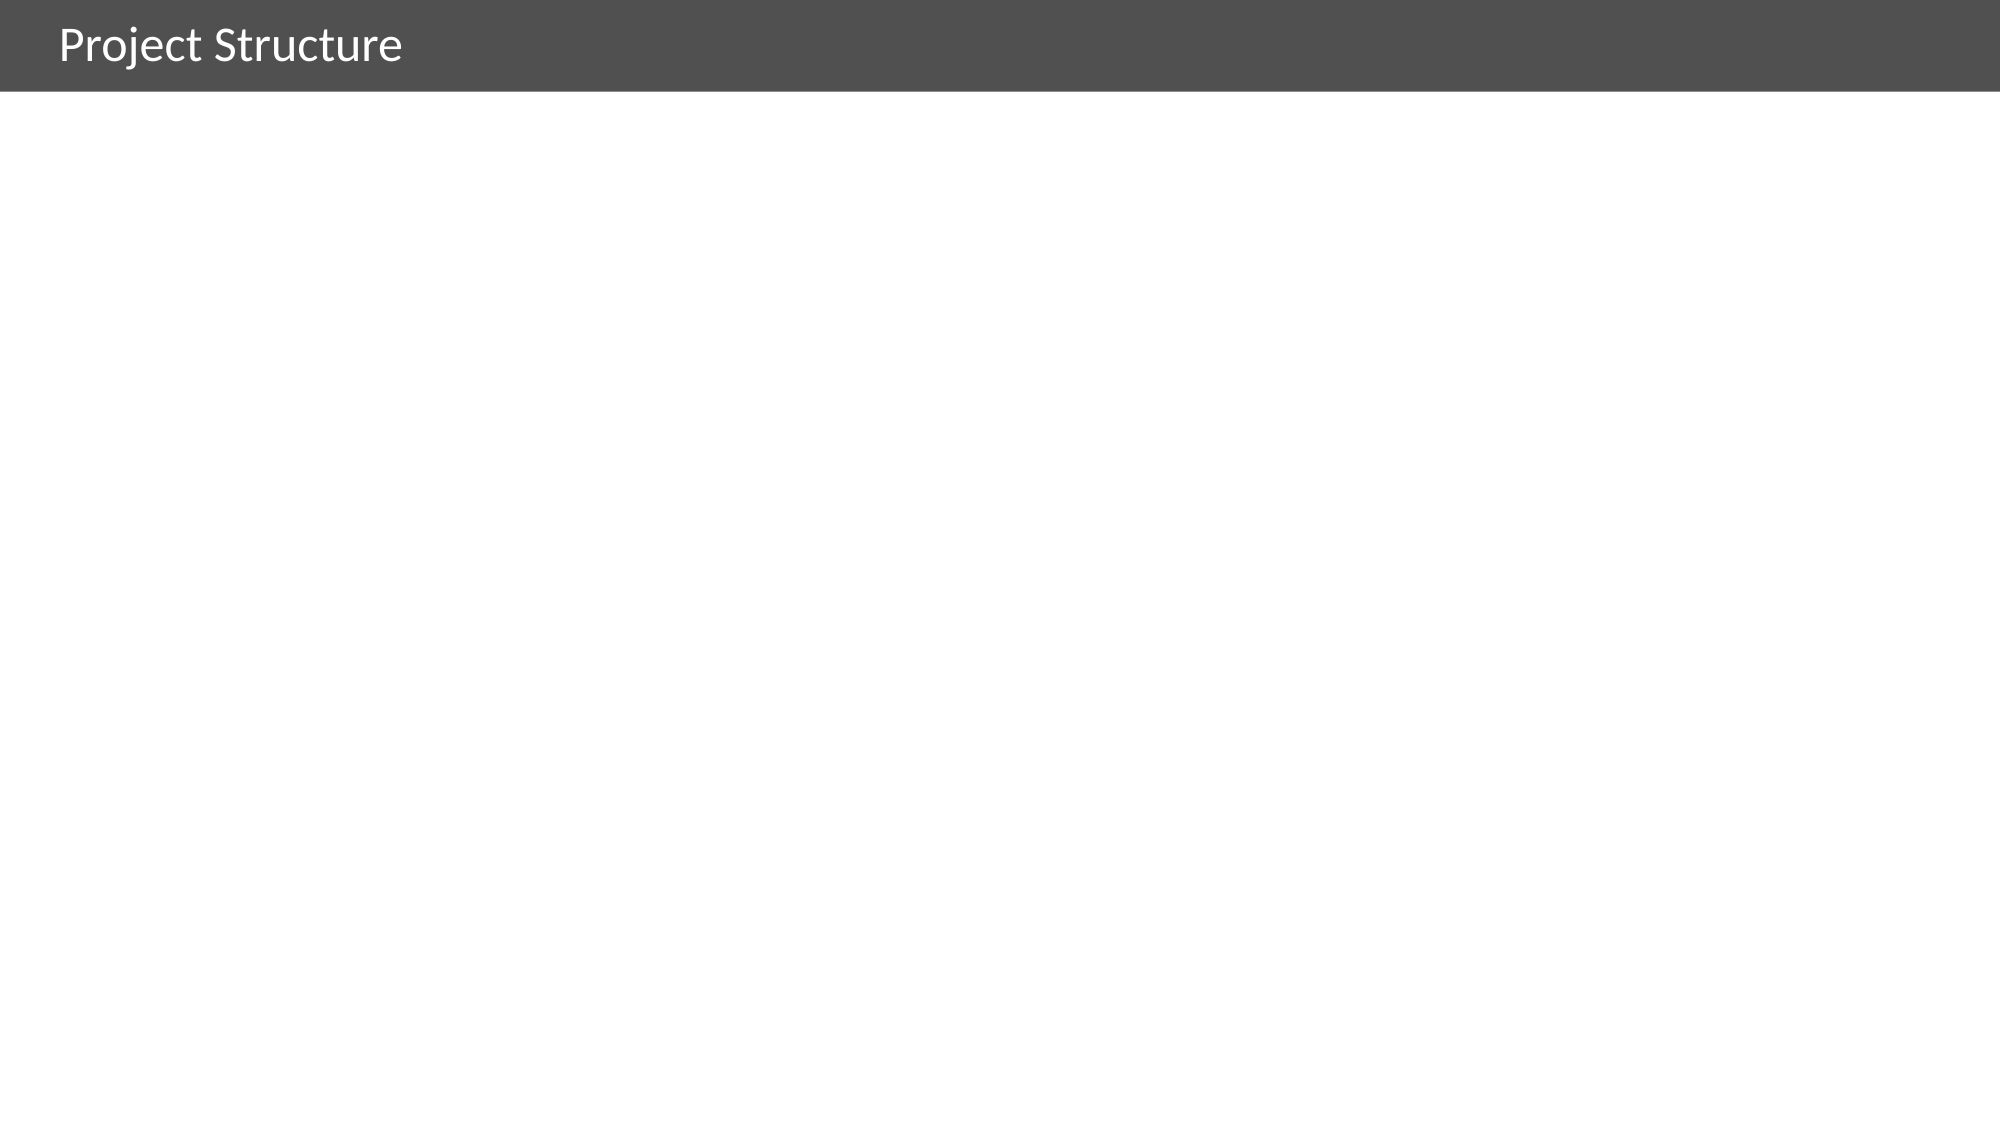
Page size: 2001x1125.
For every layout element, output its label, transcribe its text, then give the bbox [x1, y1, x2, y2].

title Project Structure [43, 10, 1956, 82]
